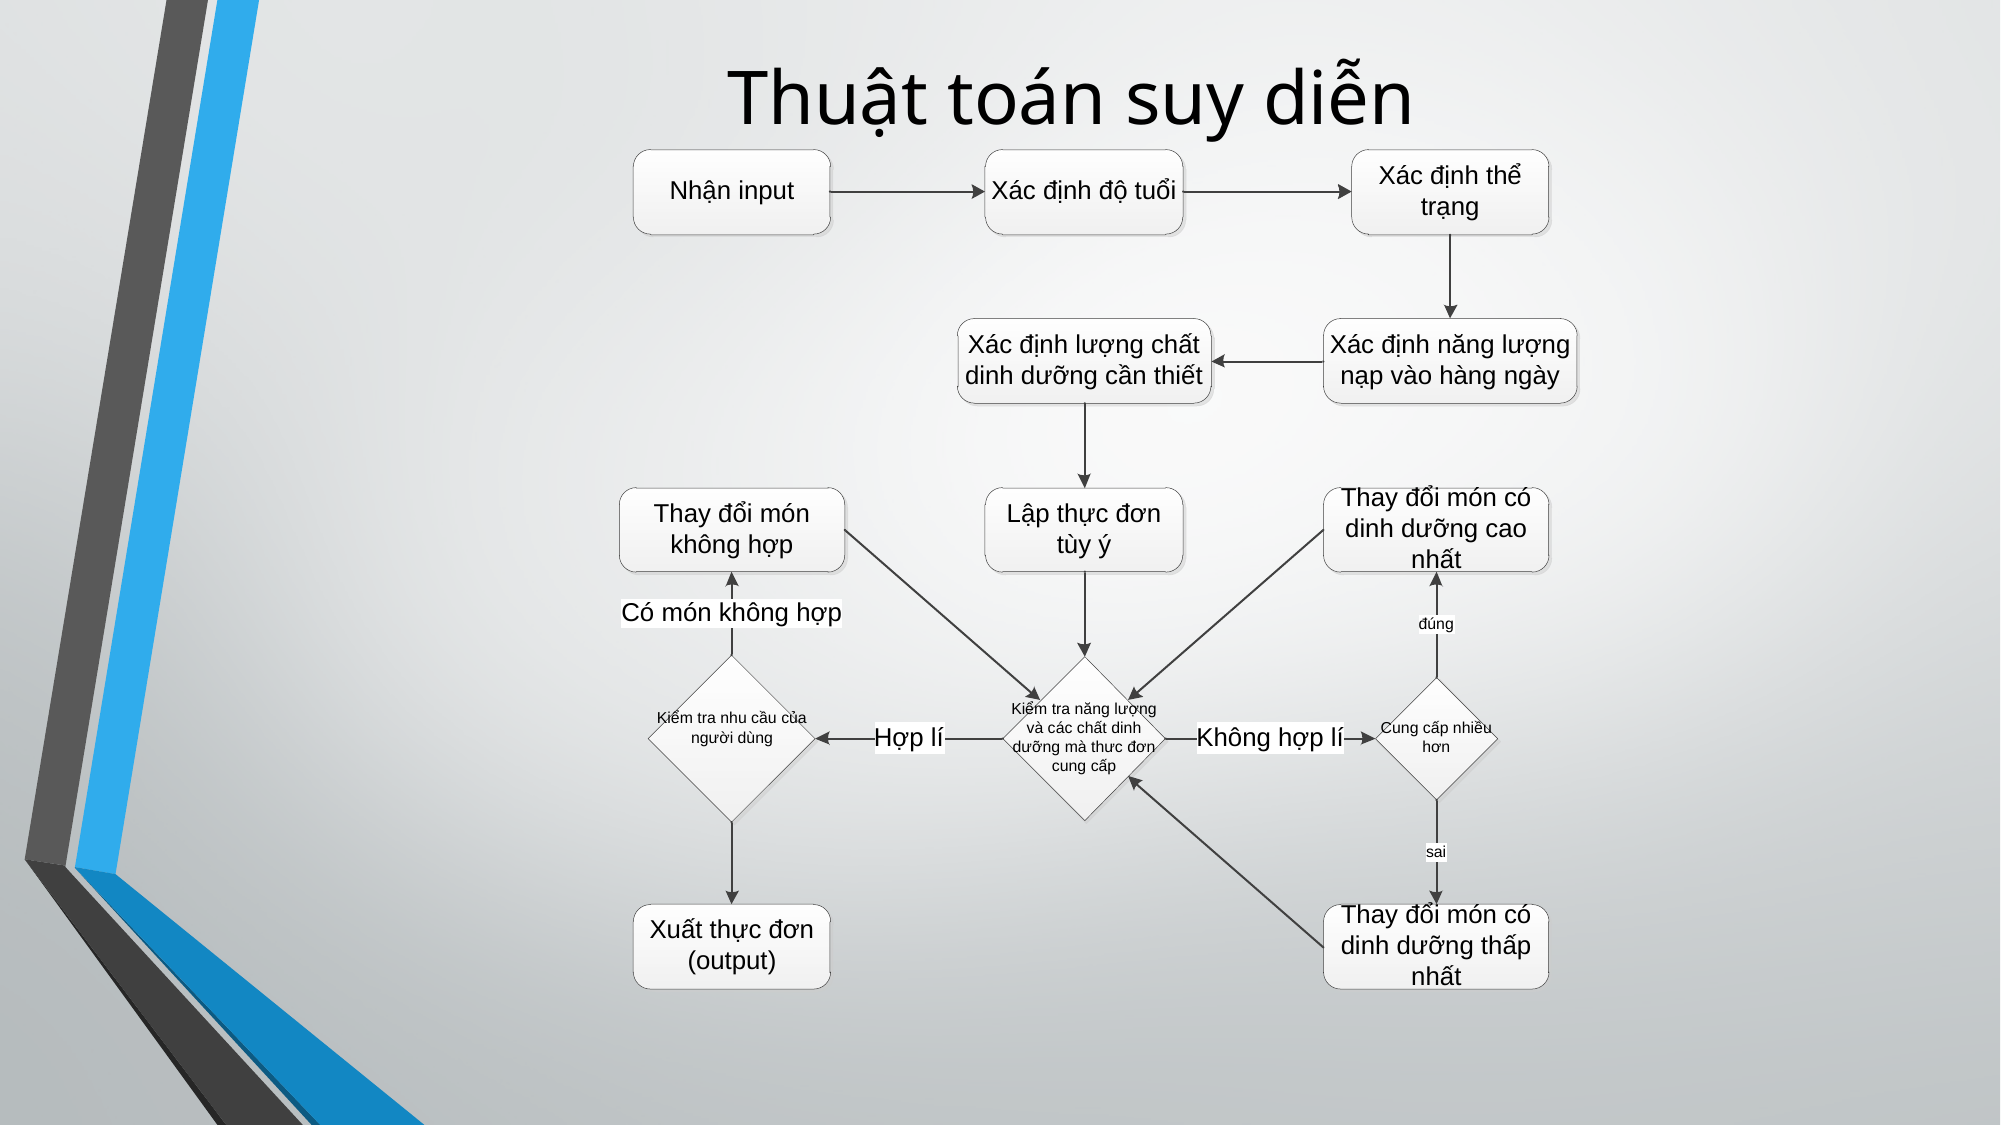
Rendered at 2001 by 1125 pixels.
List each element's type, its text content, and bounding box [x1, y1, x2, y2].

title Thuật toán suy diễn [249, 42, 1894, 147]
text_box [607, 146, 1583, 999]
